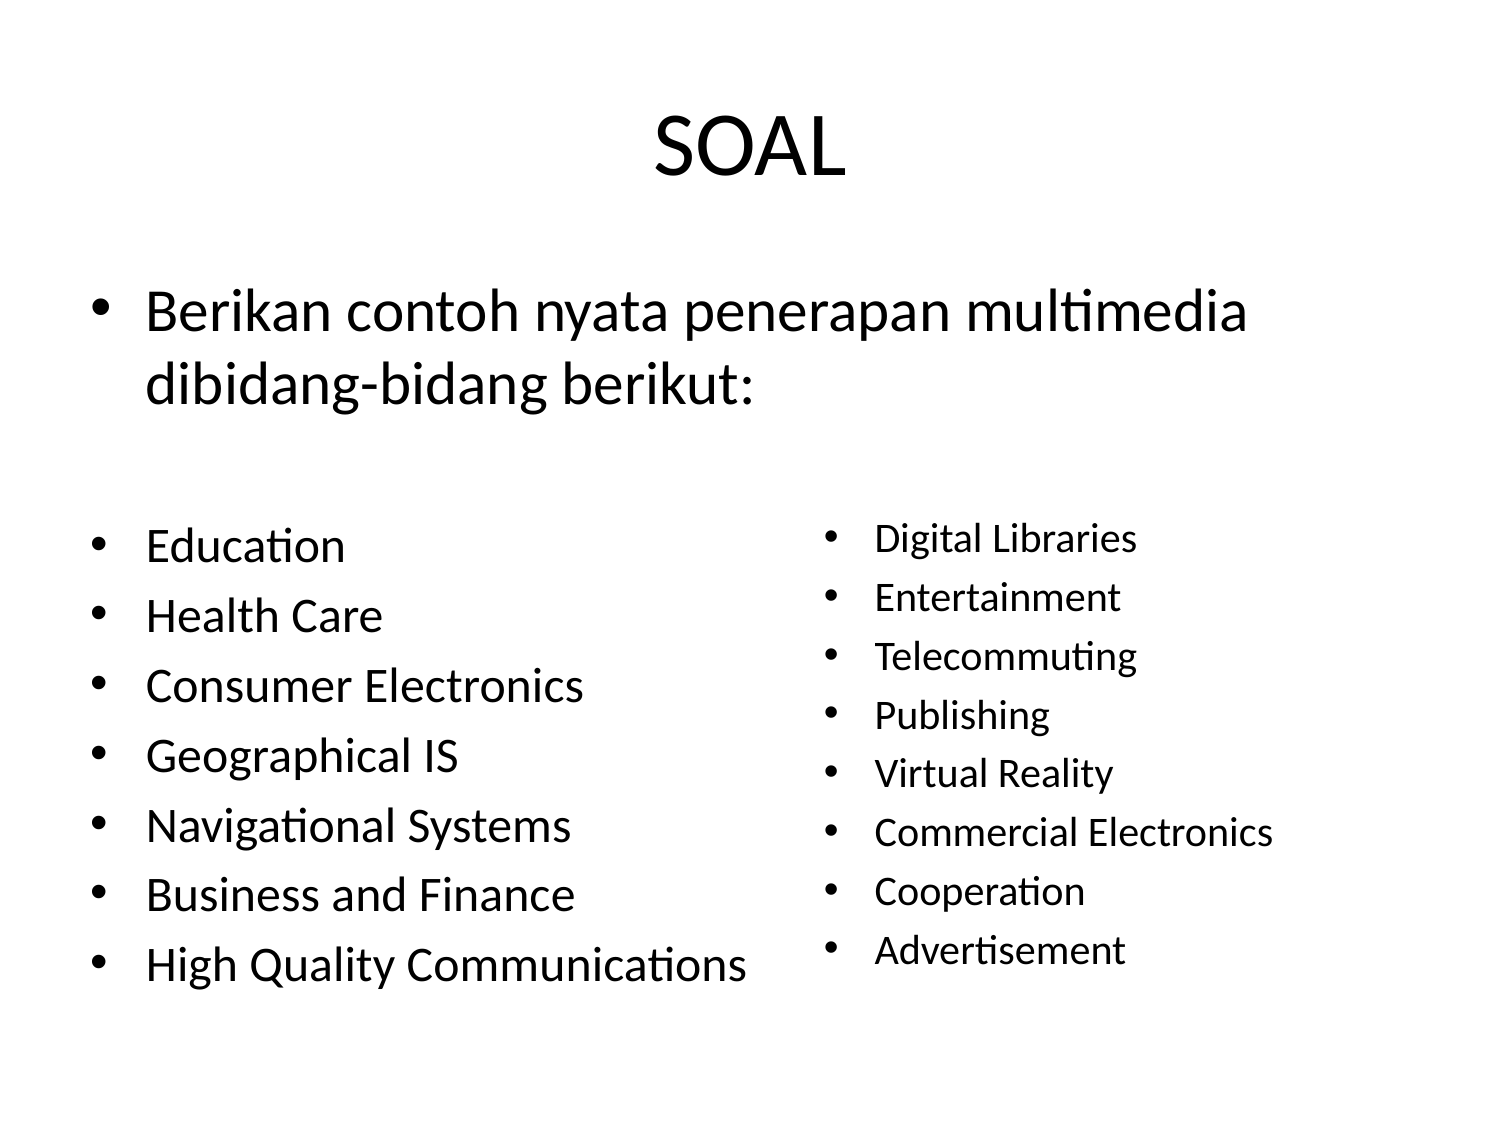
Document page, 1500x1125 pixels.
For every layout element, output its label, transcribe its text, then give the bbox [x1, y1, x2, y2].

list Berikan contoh nyata penerapan multimedia dibidang-bidang berikut: Education Health Care Consumer Electronics Geographical IS Navigational Systems Business and Finance High Quality Communications [75, 262, 1425, 1005]
text_box Digital Libraries Entertainment Telecommuting Publishing Virtual Reality Commercial Electronics Cooperation Advertisement [809, 503, 1459, 984]
title SOAL [75, 45, 1425, 233]
